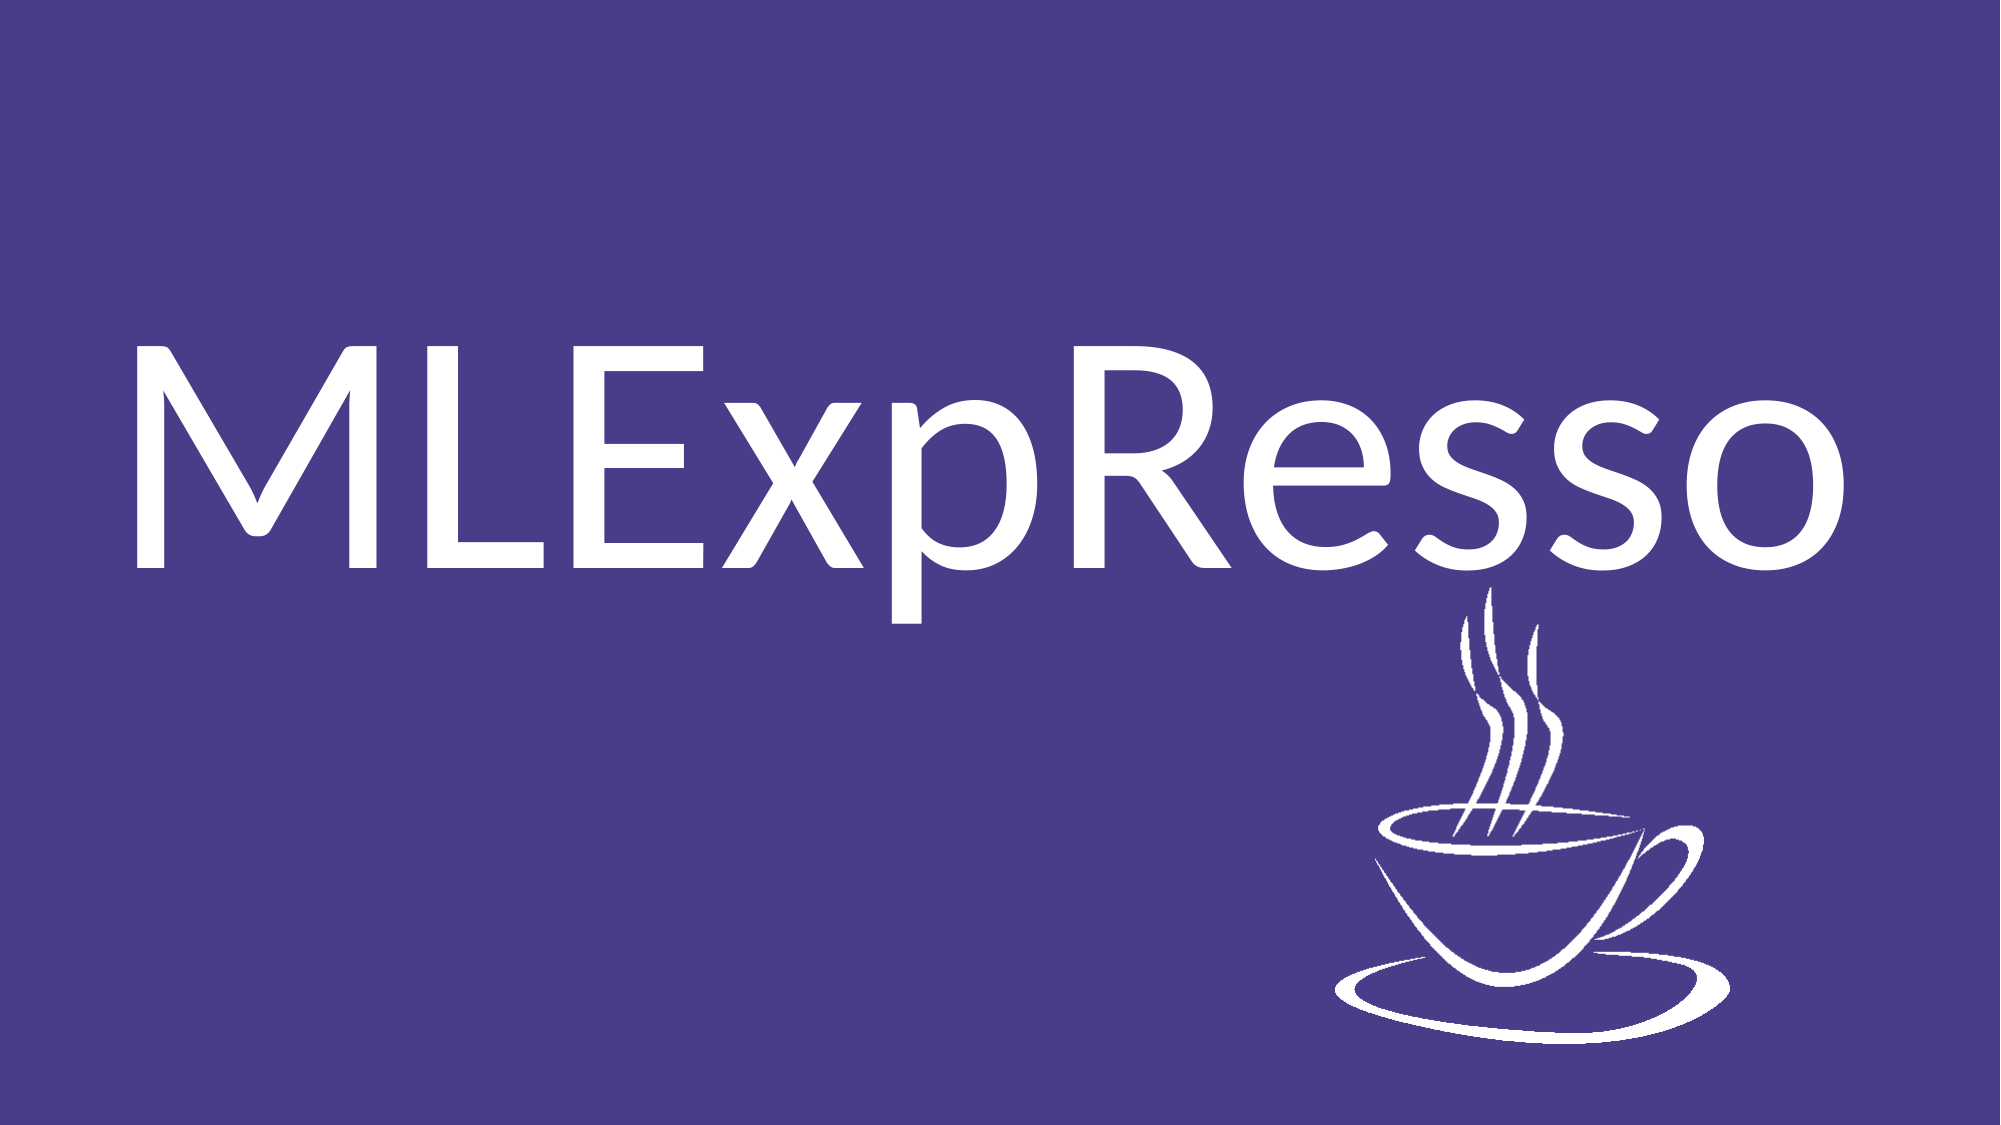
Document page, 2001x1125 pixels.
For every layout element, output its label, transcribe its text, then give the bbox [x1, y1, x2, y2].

text_box MLExpResso [94, 215, 1872, 645]
picture [1334, 586, 1730, 1044]
